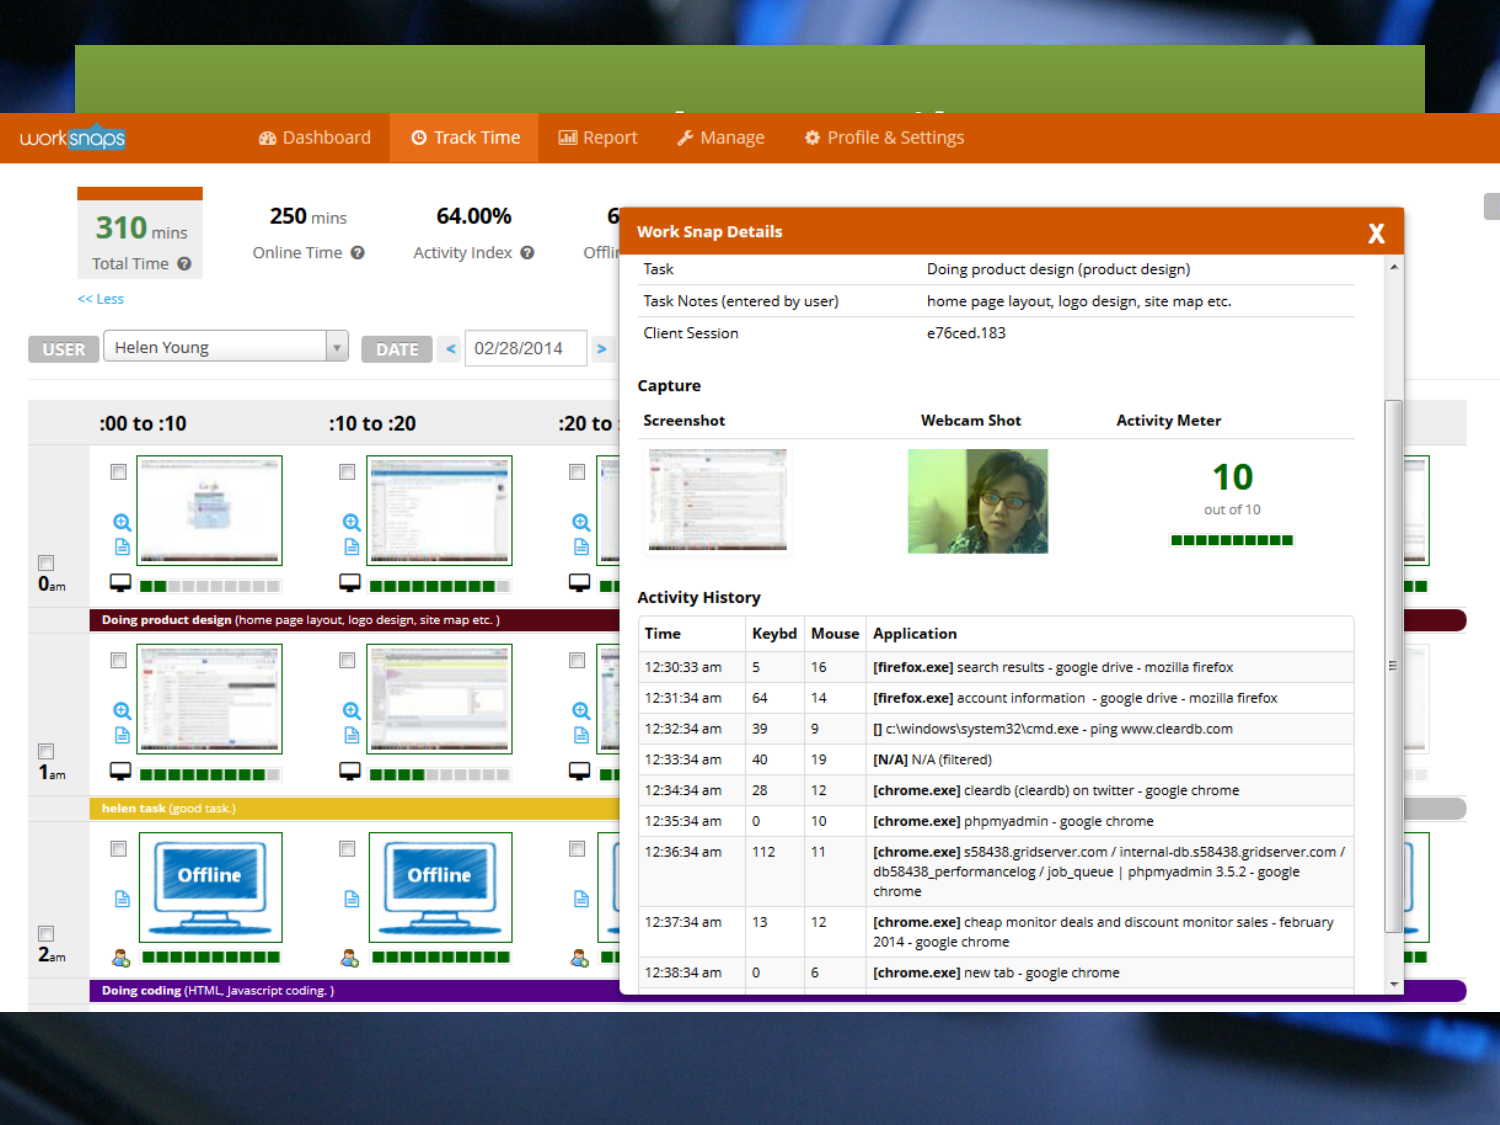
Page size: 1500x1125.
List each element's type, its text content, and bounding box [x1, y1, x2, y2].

picture [0, 0, 1500, 1125]
title Work Details [75, 45, 1425, 113]
